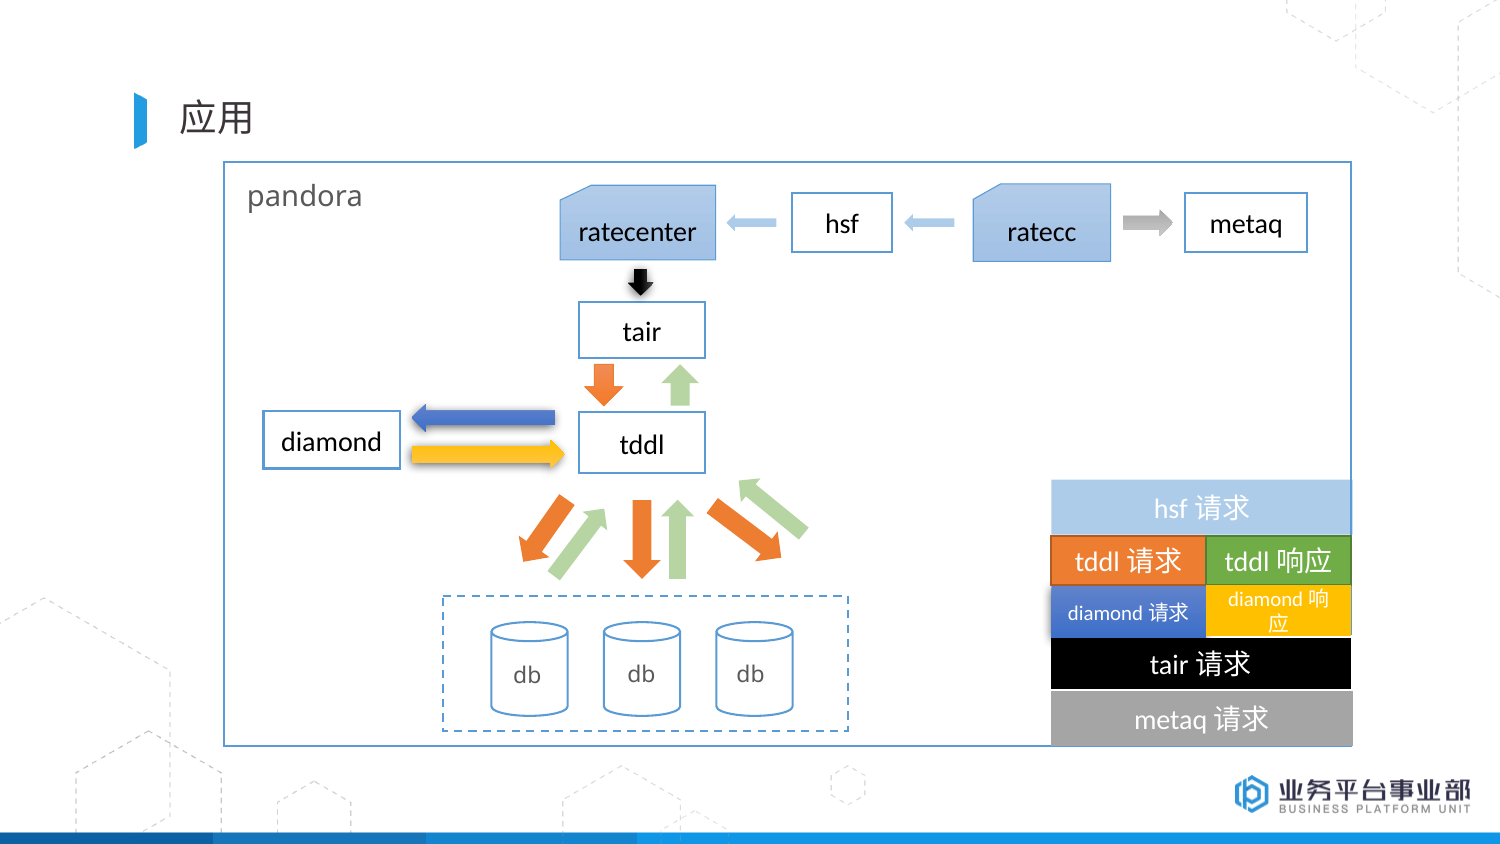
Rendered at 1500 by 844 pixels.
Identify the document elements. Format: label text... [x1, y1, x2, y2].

text_box [602, 621, 682, 717]
text_box [442, 595, 849, 732]
text_box db [721, 652, 788, 696]
text_box [738, 478, 809, 540]
text_box [627, 268, 654, 296]
text_box metaq请求 [1051, 690, 1353, 746]
text_box [623, 500, 661, 579]
text_box ratecc [972, 183, 1112, 262]
text_box [411, 403, 556, 432]
title 应用 [164, 86, 1020, 154]
text_box [661, 364, 699, 406]
text_box [715, 621, 794, 717]
text_box [1122, 209, 1174, 237]
text_box tddl响应 [1205, 535, 1352, 586]
text_box hsf [791, 192, 893, 253]
text_box [518, 494, 575, 562]
text_box [411, 440, 565, 469]
text_box pandora [232, 169, 407, 223]
text_box [490, 621, 569, 717]
text_box db [612, 652, 695, 691]
text_box [706, 498, 782, 562]
text_box diamond响应 [1206, 585, 1351, 637]
text_box metaq [1184, 192, 1308, 253]
text_box tair请求 [1047, 635, 1354, 692]
text_box hsf请求 [1051, 479, 1353, 535]
text_box [904, 214, 955, 232]
text_box [547, 508, 608, 581]
text_box [726, 214, 777, 232]
picture [0, 0, 1500, 844]
text_box diamond [262, 410, 401, 470]
text_box [223, 161, 1352, 747]
text_box [660, 499, 695, 579]
text_box tair [578, 301, 706, 359]
text_box ratecenter [559, 184, 717, 261]
text_box [583, 363, 624, 407]
text_box db [498, 653, 564, 696]
text_box diamond请求 [1051, 586, 1207, 638]
text_box tddl [578, 411, 706, 474]
text_box tddl请求 [1050, 535, 1205, 586]
